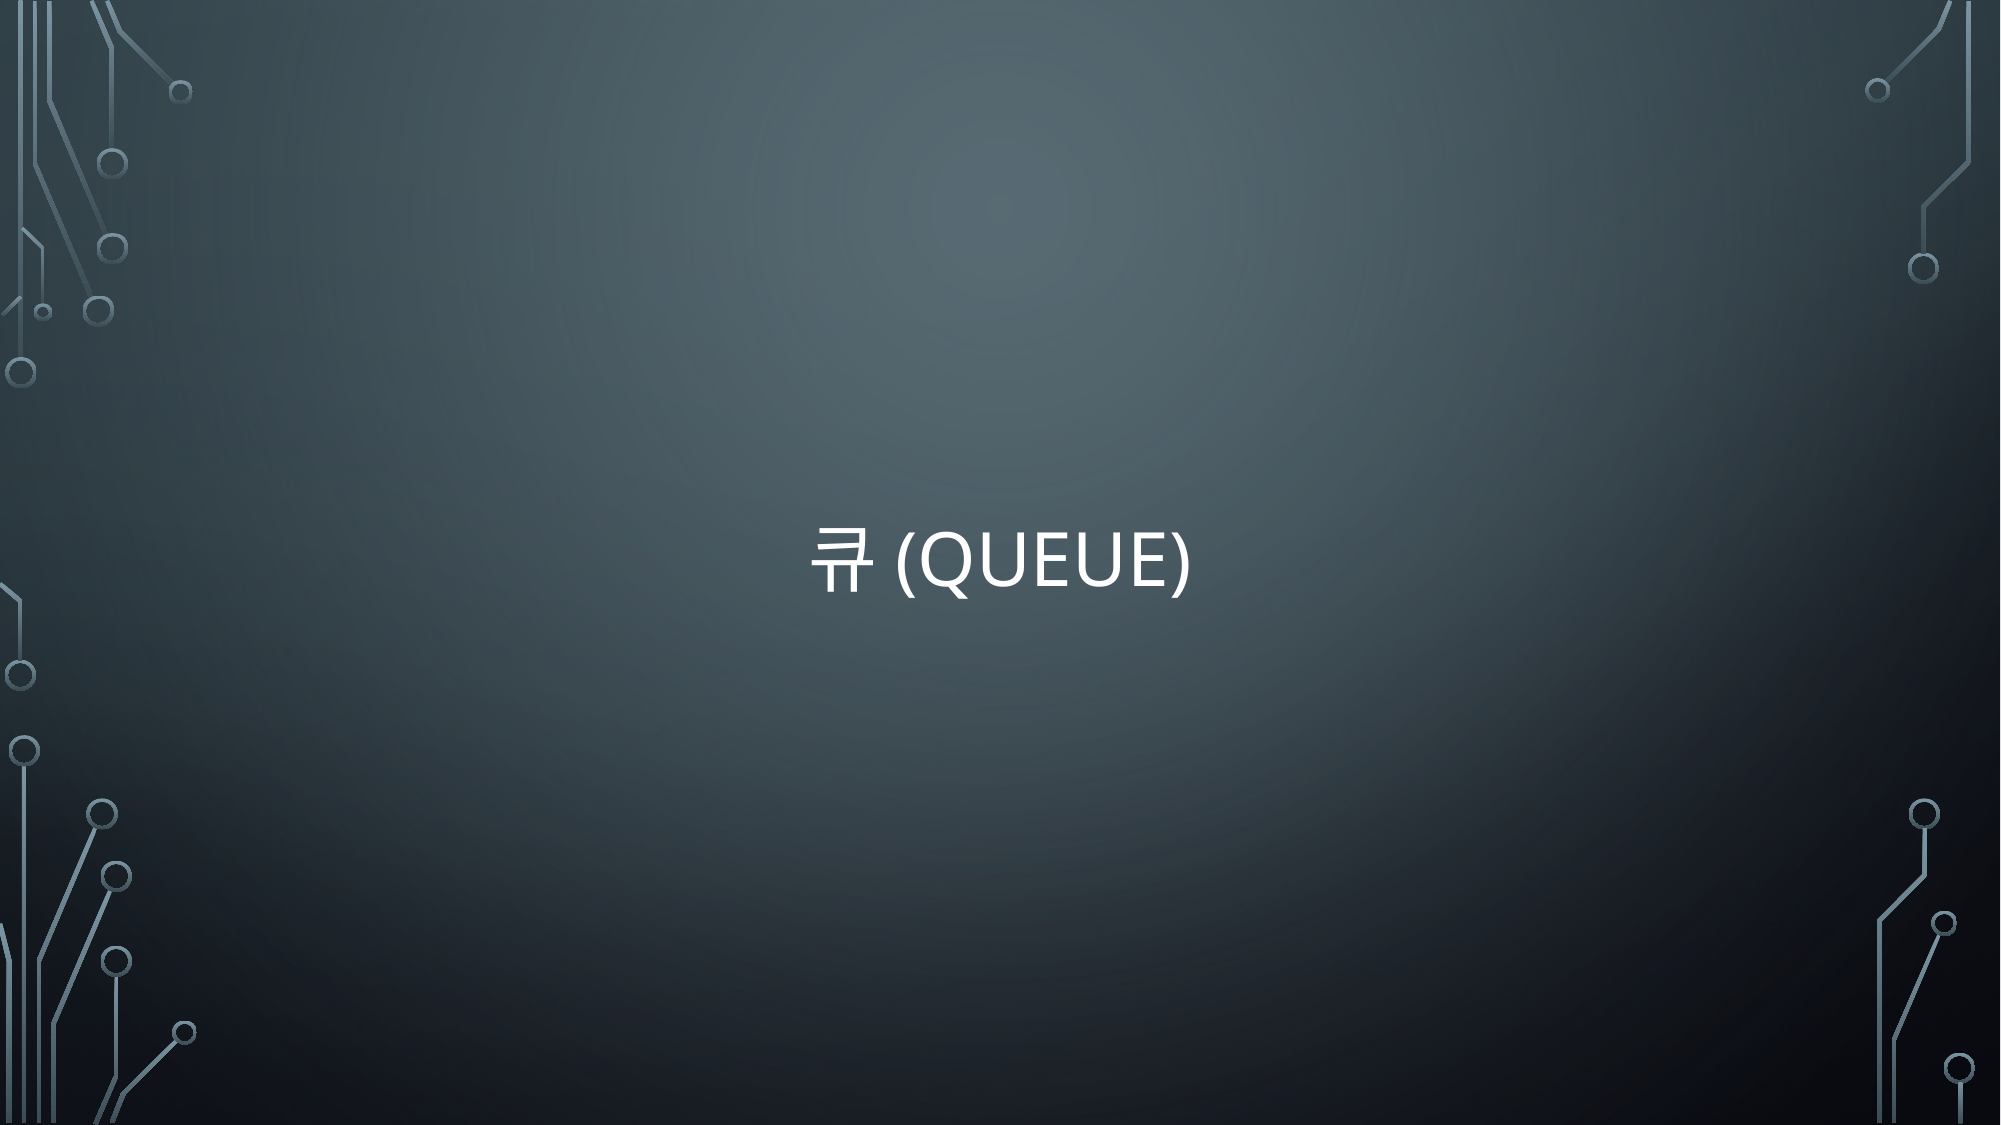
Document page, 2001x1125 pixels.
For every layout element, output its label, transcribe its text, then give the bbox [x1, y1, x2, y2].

title 큐(queue) [187, 499, 1813, 626]
